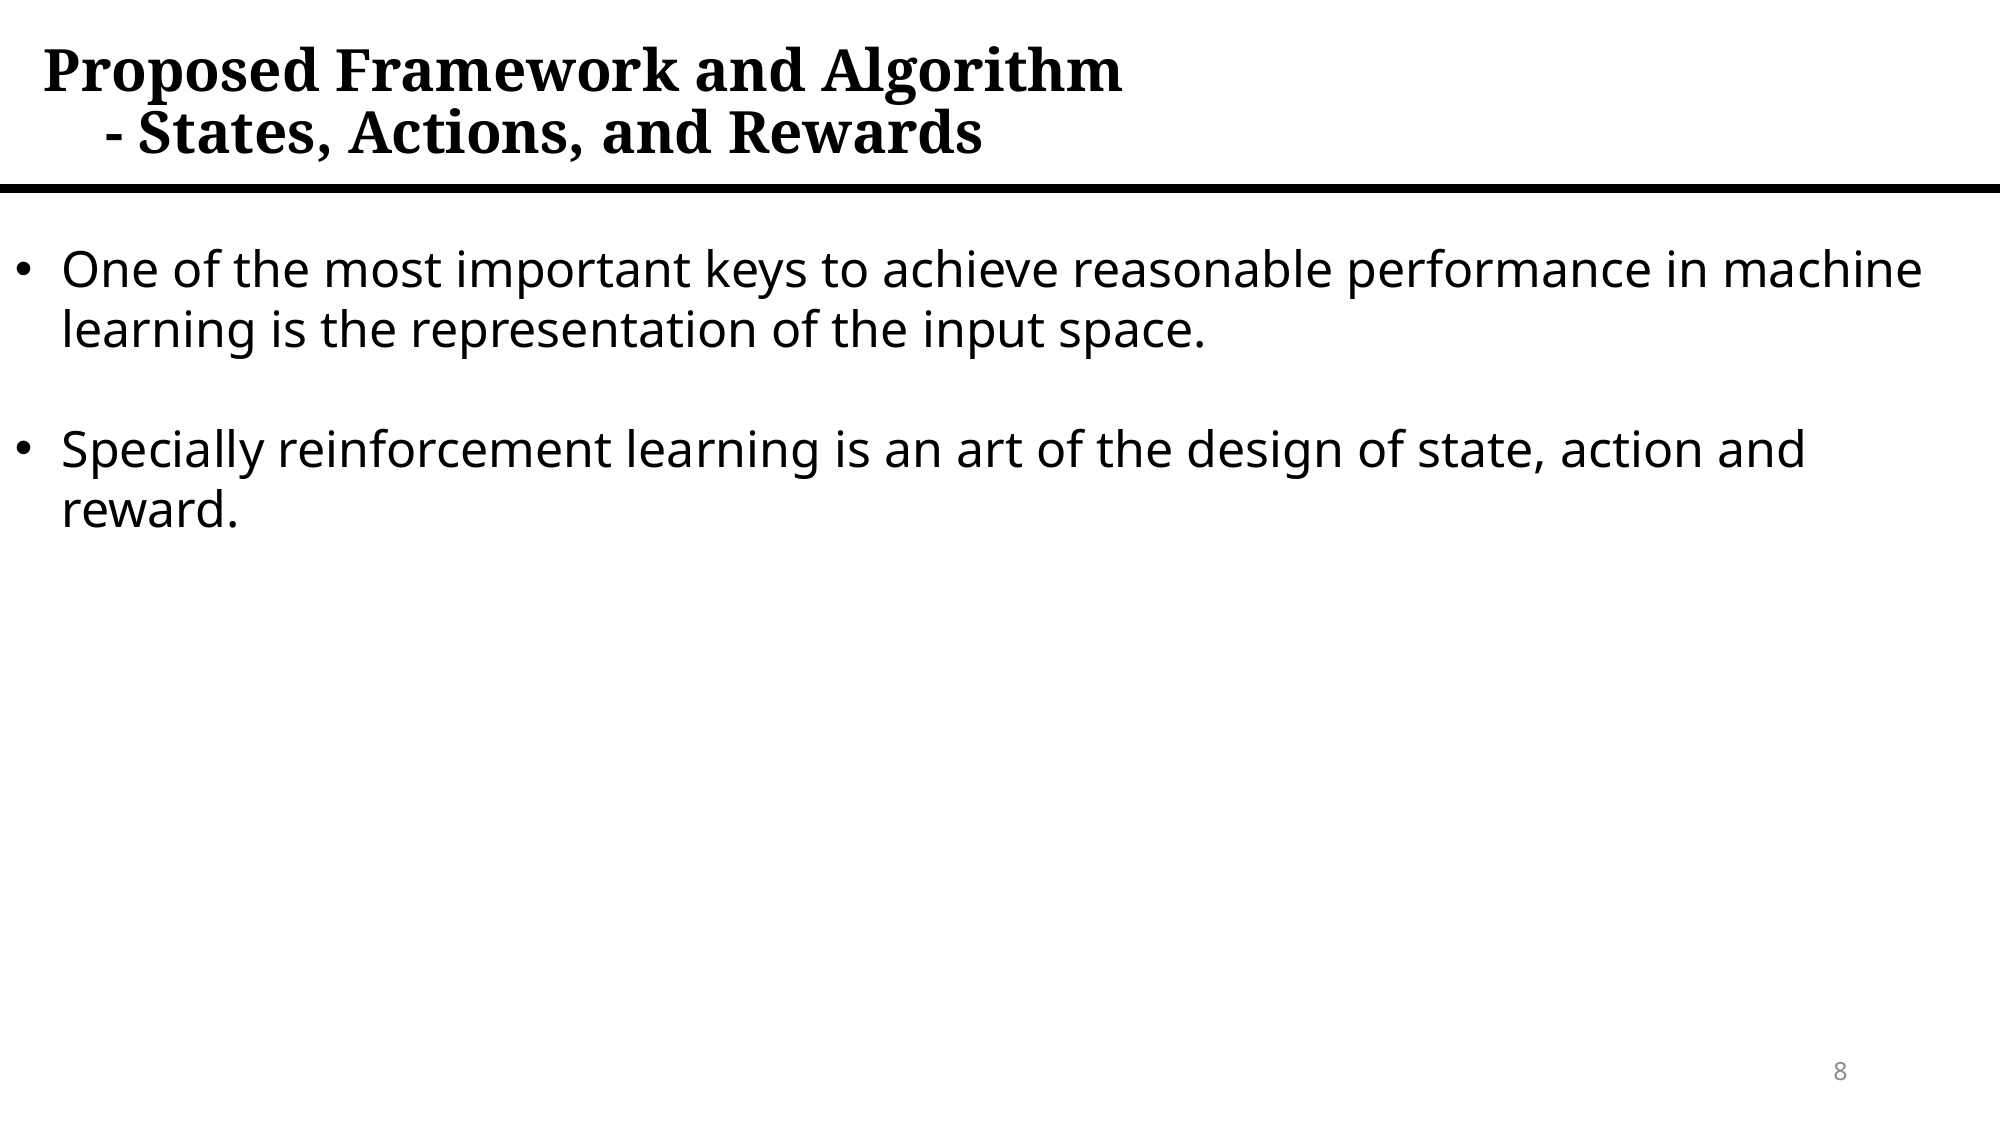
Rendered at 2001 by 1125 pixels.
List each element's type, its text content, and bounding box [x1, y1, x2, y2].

text_box Proposed Framework and Algorithm - States, Actions, and Rewards [28, 18, 1534, 184]
text_box One of the most important keys to achieve reasonable performance in machine learning is the representation of the input space. Specially reinforcement learning is an art of the design of state, action and reward. [0, 230, 2000, 546]
slide_number 8 [1412, 1042, 1863, 1103]
